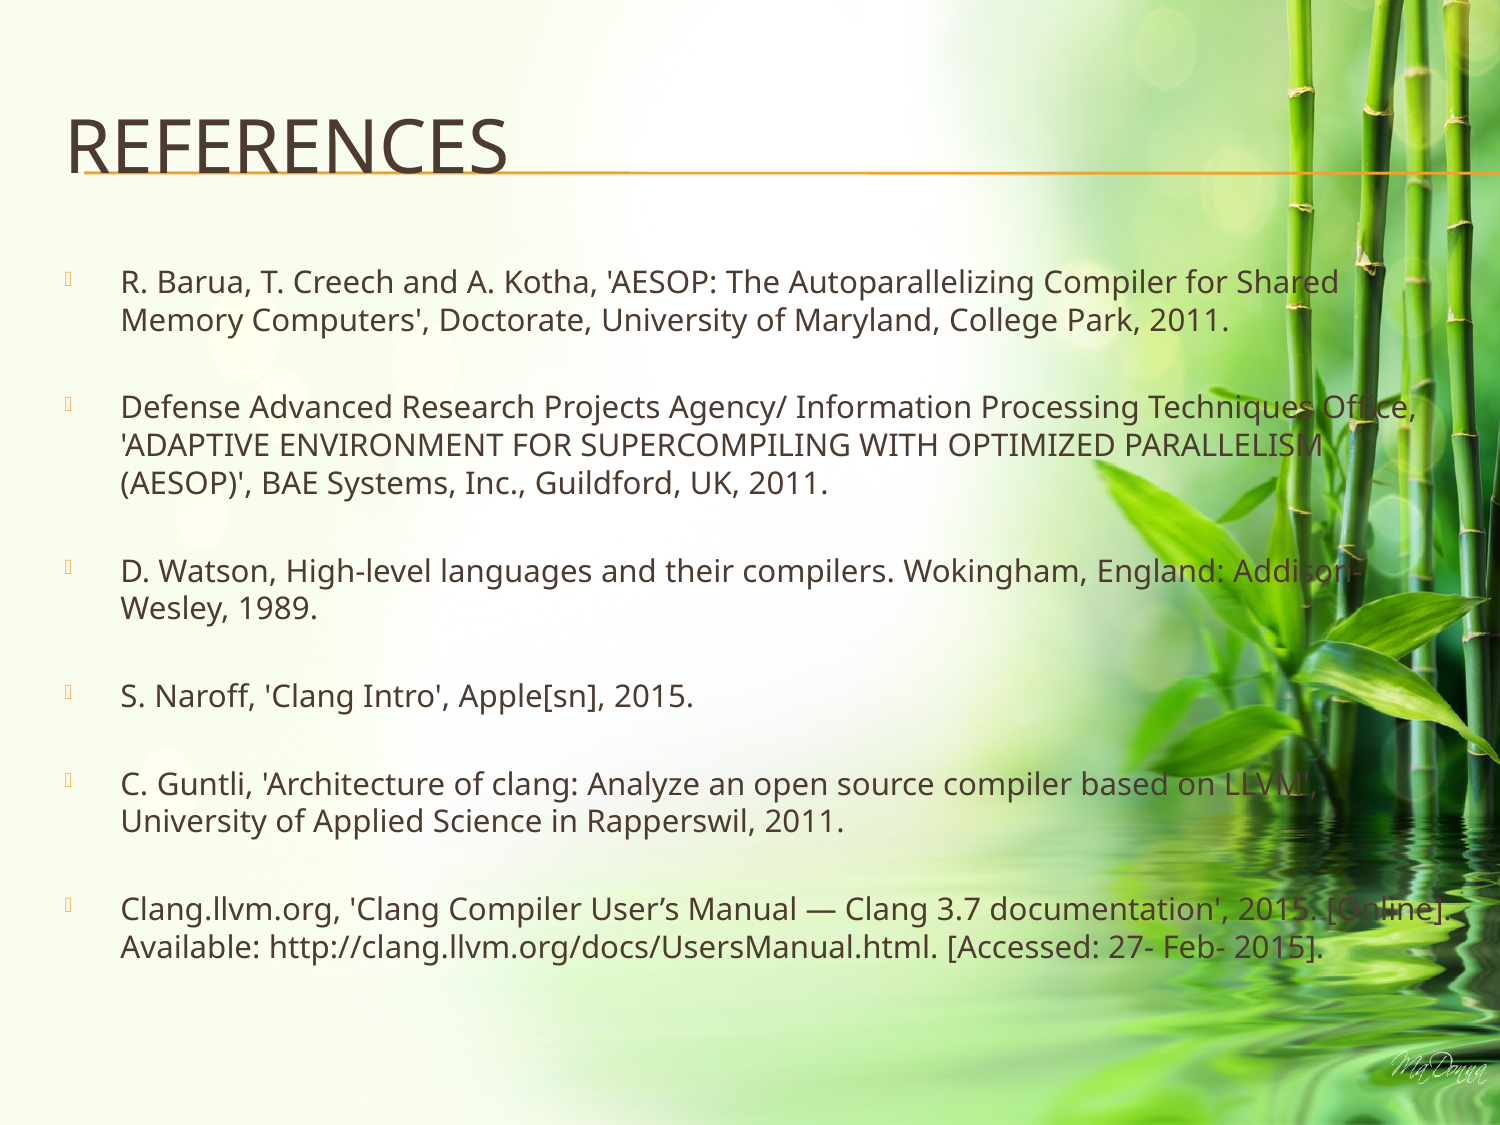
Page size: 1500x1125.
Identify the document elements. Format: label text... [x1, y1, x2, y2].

list R. Barua, T. Creech and A. Kotha, 'AESOP: The Autoparallelizing Compiler for Shared Memory Computers', Doctorate, University of Maryland, College Park, 2011. Defense Advanced Research Projects Agency/ Information Processing Techniques Office, 'ADAPTIVE ENVIRONMENT FOR SUPERCOMPILING WITH OPTIMIZED PARALLELISM (AESOP)', BAE Systems, Inc., Guildford, UK, 2011. D. Watson, High-level languages and their compilers. Wokingham, England: Addison-Wesley, 1989. S. Naroff, 'Clang Intro', Apple[sn], 2015. C. Guntli, 'Architecture of clang: Analyze an open source compiler based on LLVM', University of Applied Science in Rapperswil, 2011. Clang.llvm.org, 'Clang Compiler User’s Manual — Clang 3.7 documentation', 2015. [Online]. Available: http://clang.llvm.org/docs/UsersManual.html. [Accessed: 27- Feb- 2015]. [50, 254, 1475, 998]
title References [50, 75, 1475, 213]
picture [0, 0, 1500, 1125]
